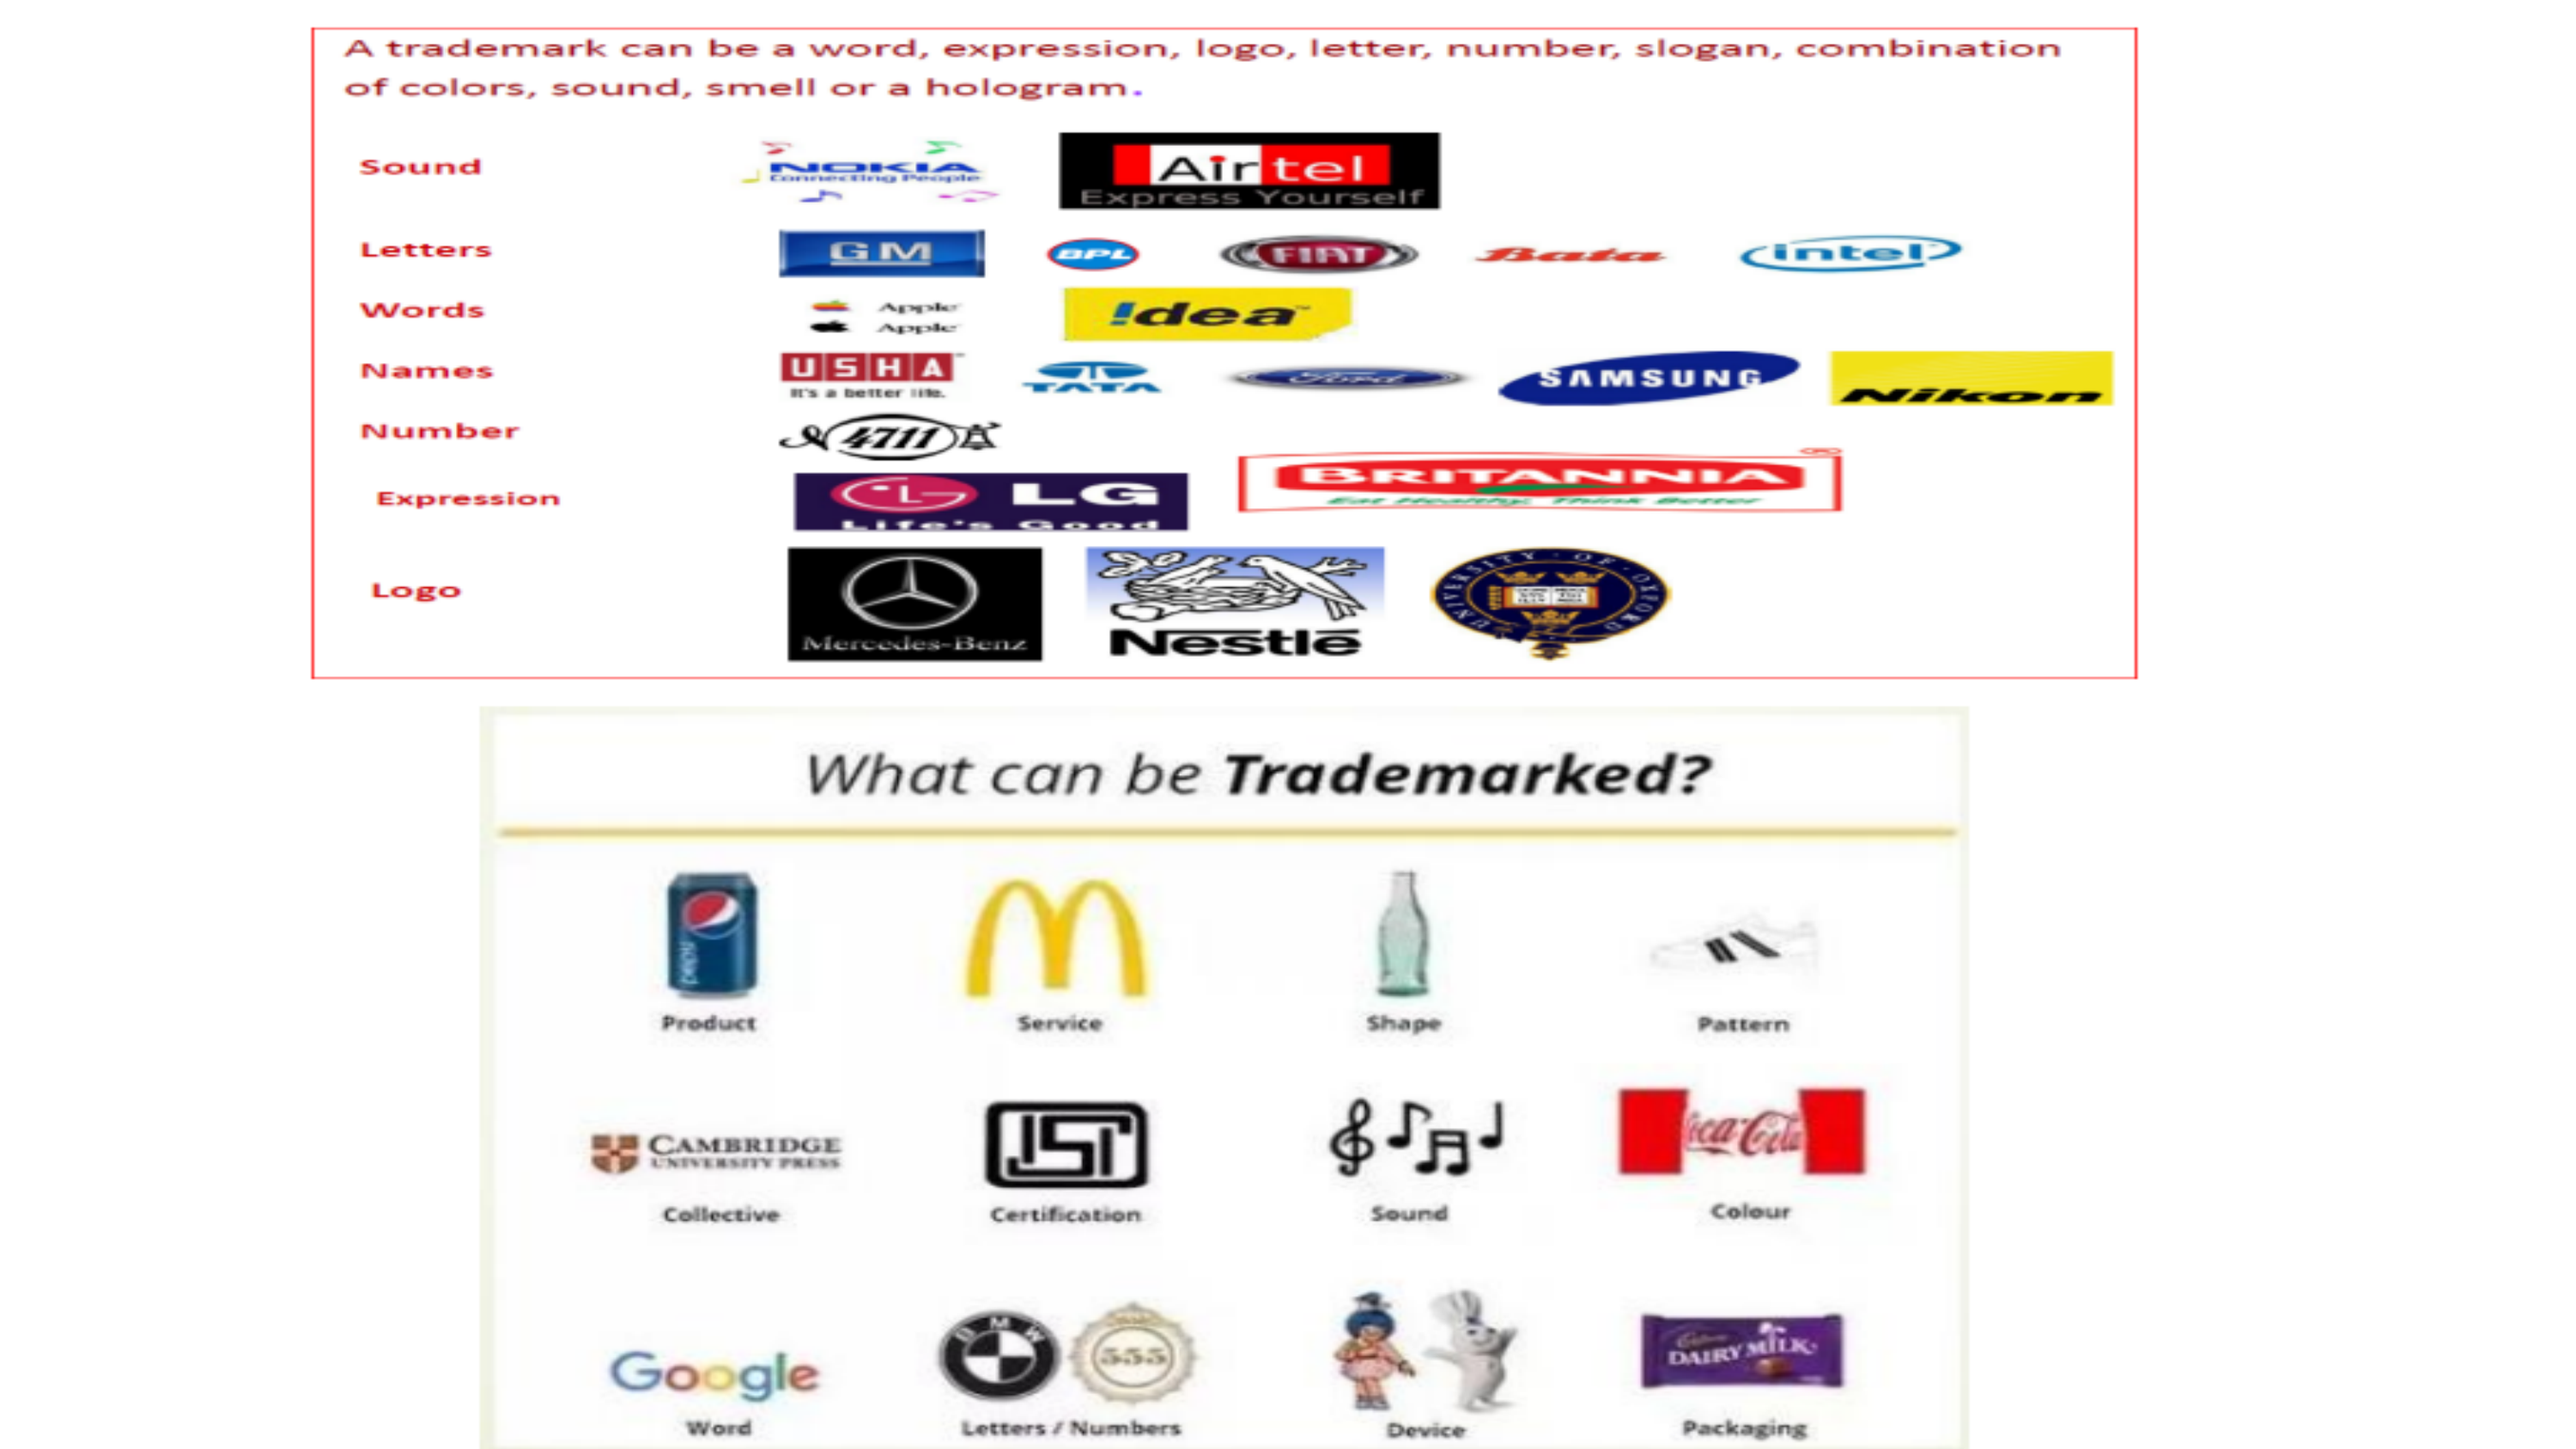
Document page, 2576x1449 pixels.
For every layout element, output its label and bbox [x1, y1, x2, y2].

list [167, 0, 2415, 1449]
